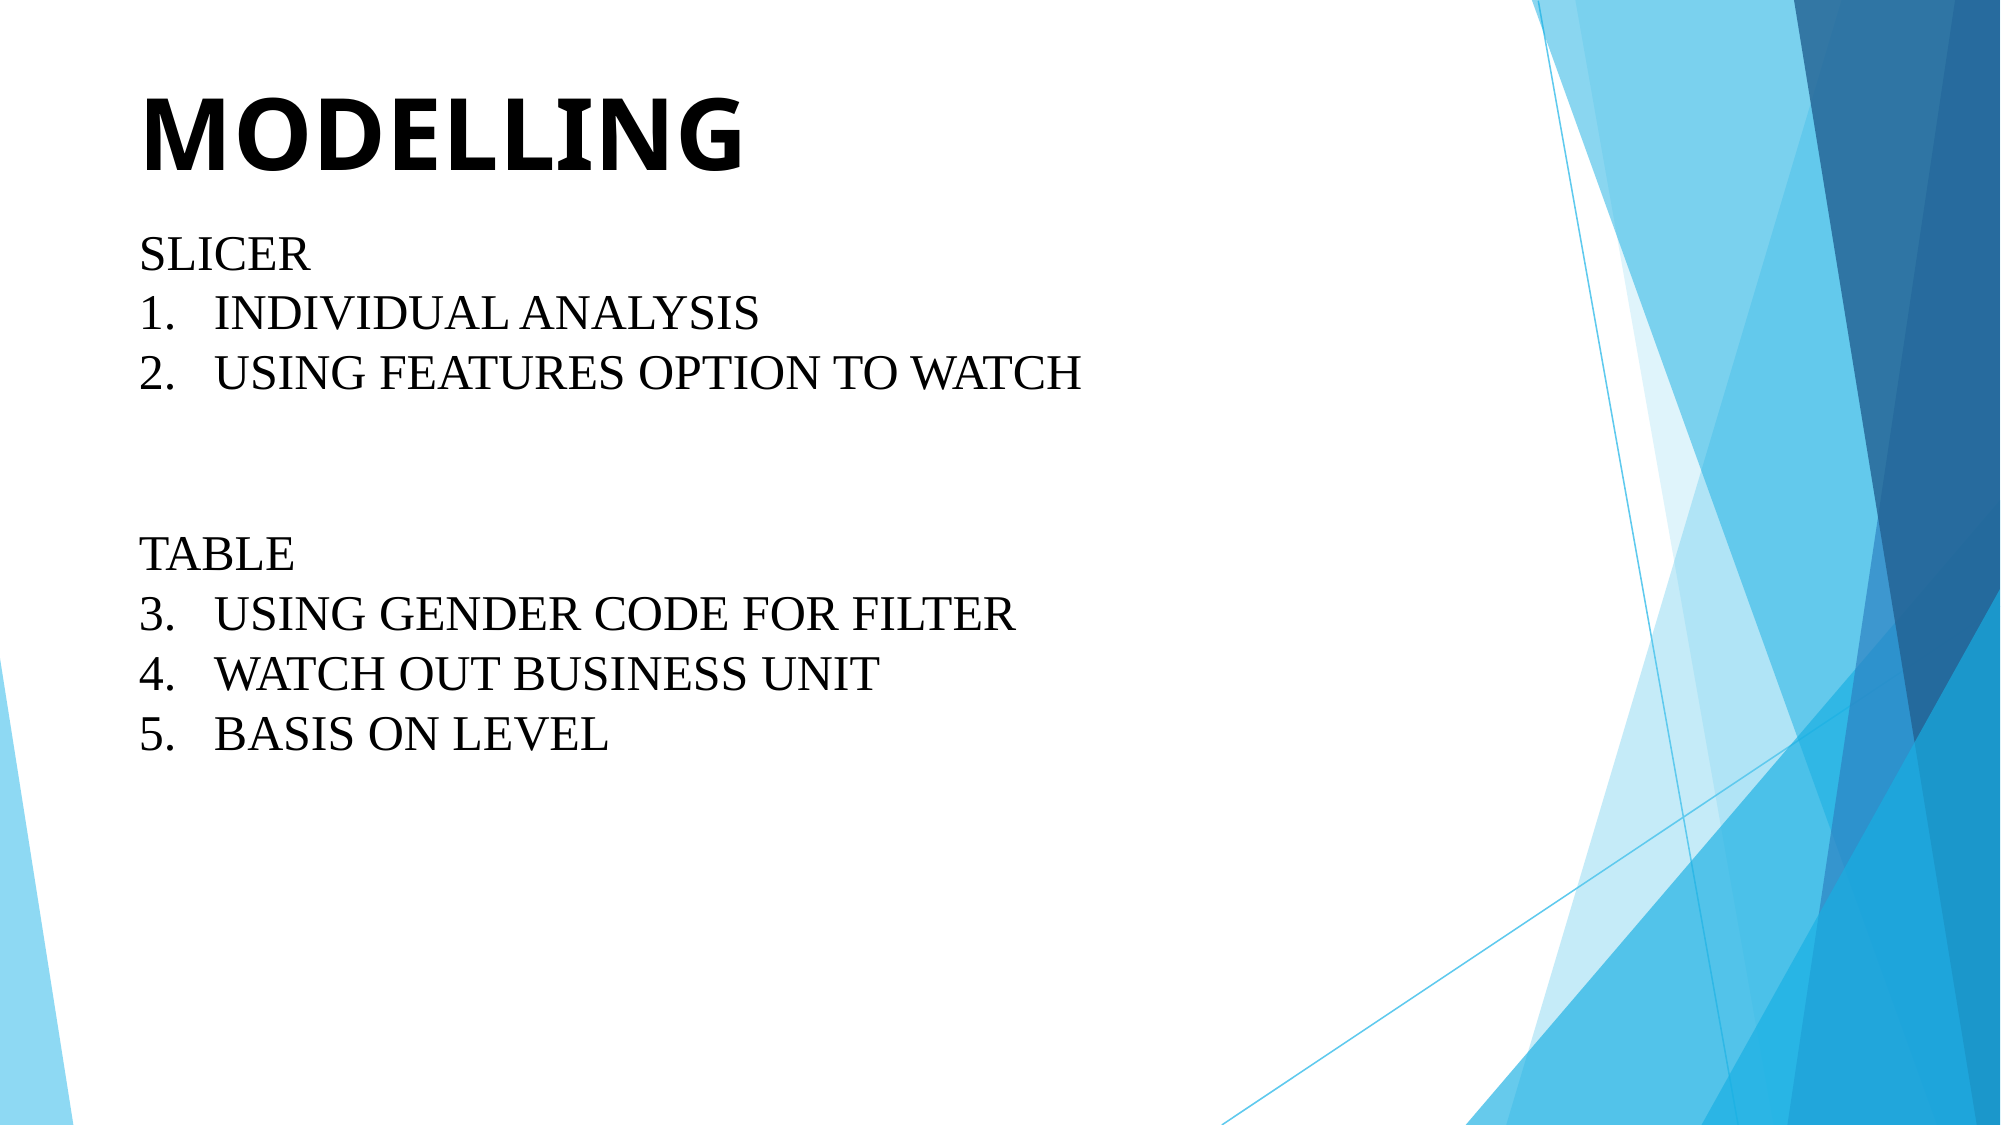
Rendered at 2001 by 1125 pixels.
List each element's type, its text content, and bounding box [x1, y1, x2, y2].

title MODELLING [123, 62, 1877, 189]
text_box SLICER INDIVIDUAL ANALYSIS USING FEATURES OPTION TO WATCH TABLE USING GENDER CODE FOR FILTER WATCH OUT BUSINESS UNIT BASIS ON LEVEL [123, 212, 1745, 888]
